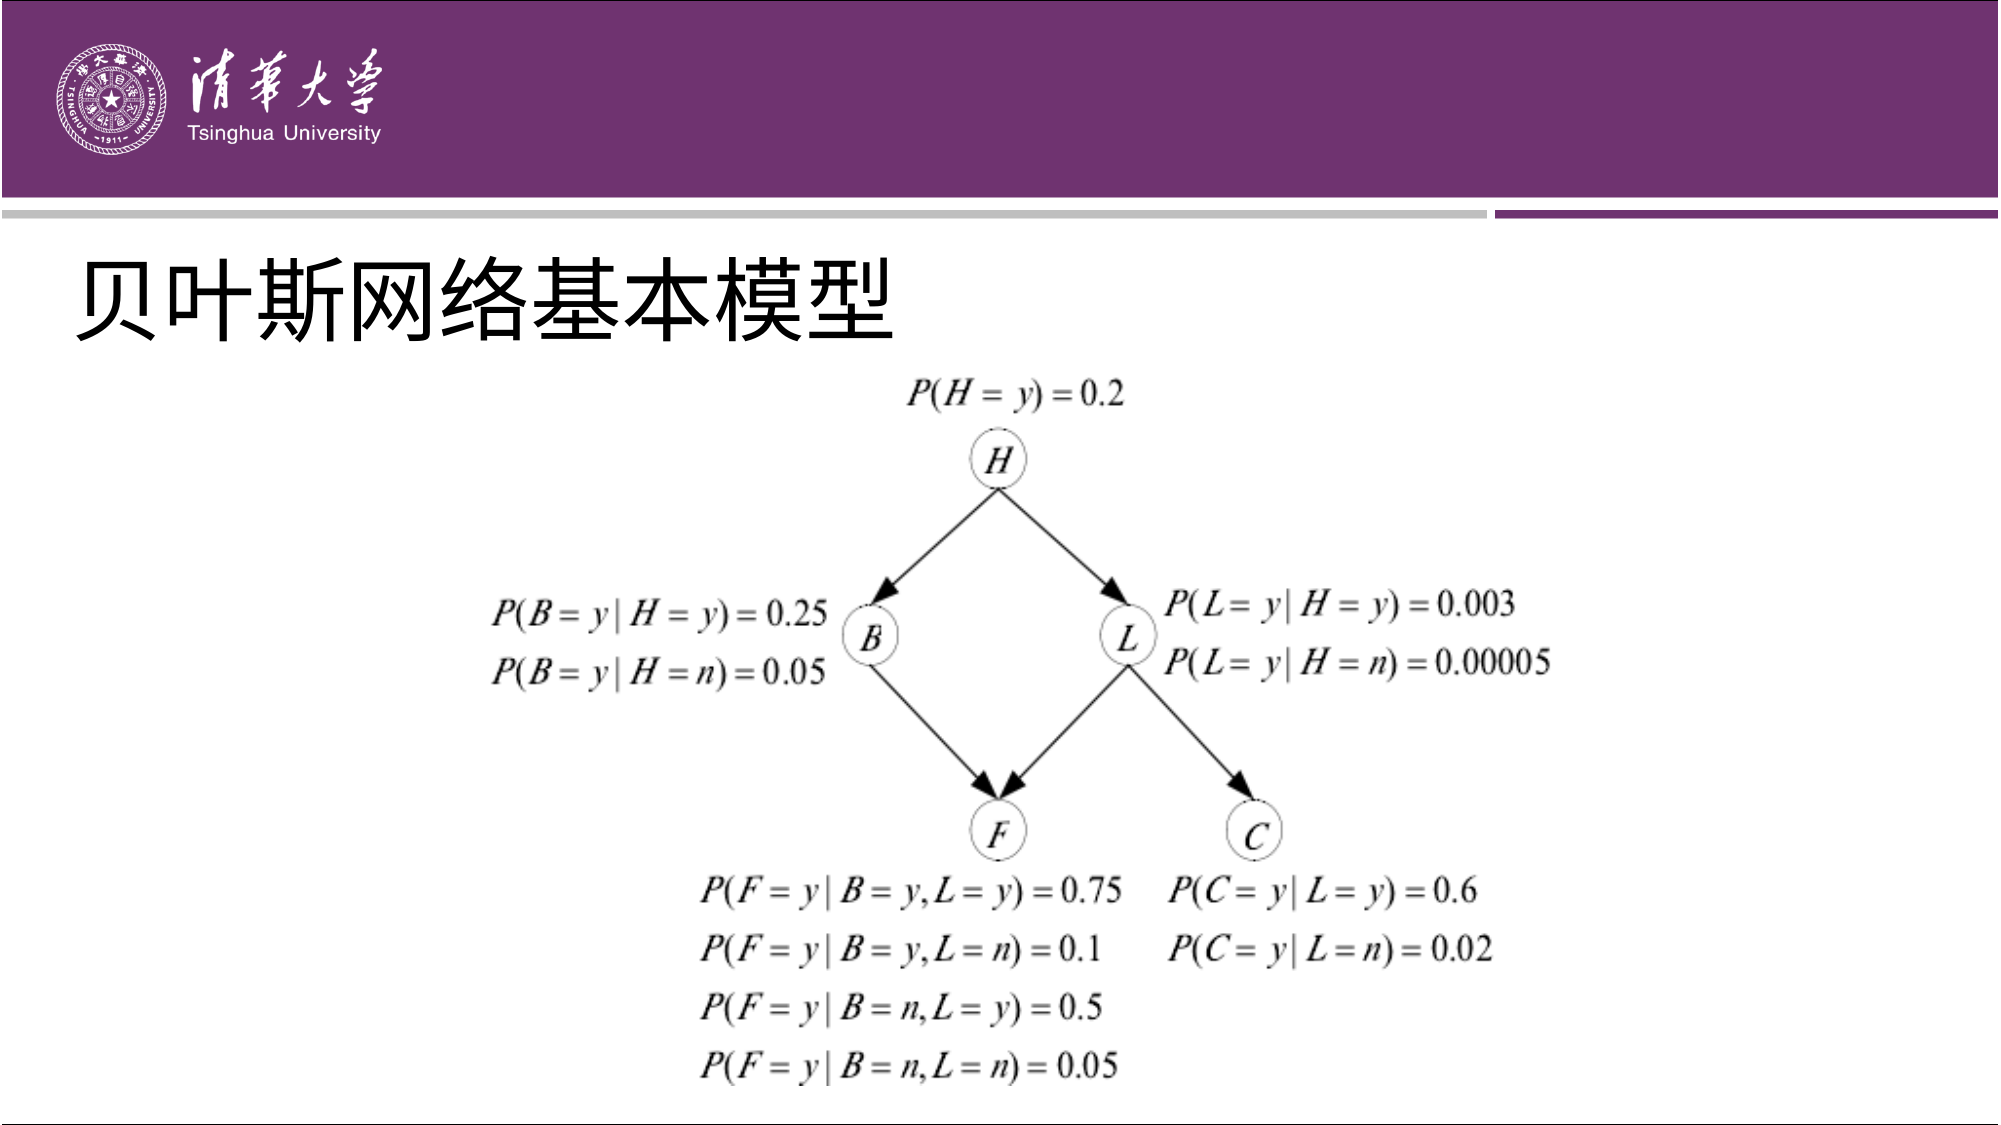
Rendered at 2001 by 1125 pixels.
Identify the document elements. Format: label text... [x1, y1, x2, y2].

picture [2, 0, 1998, 1125]
text_box 贝叶斯网络基本模型 [56, 196, 1782, 414]
